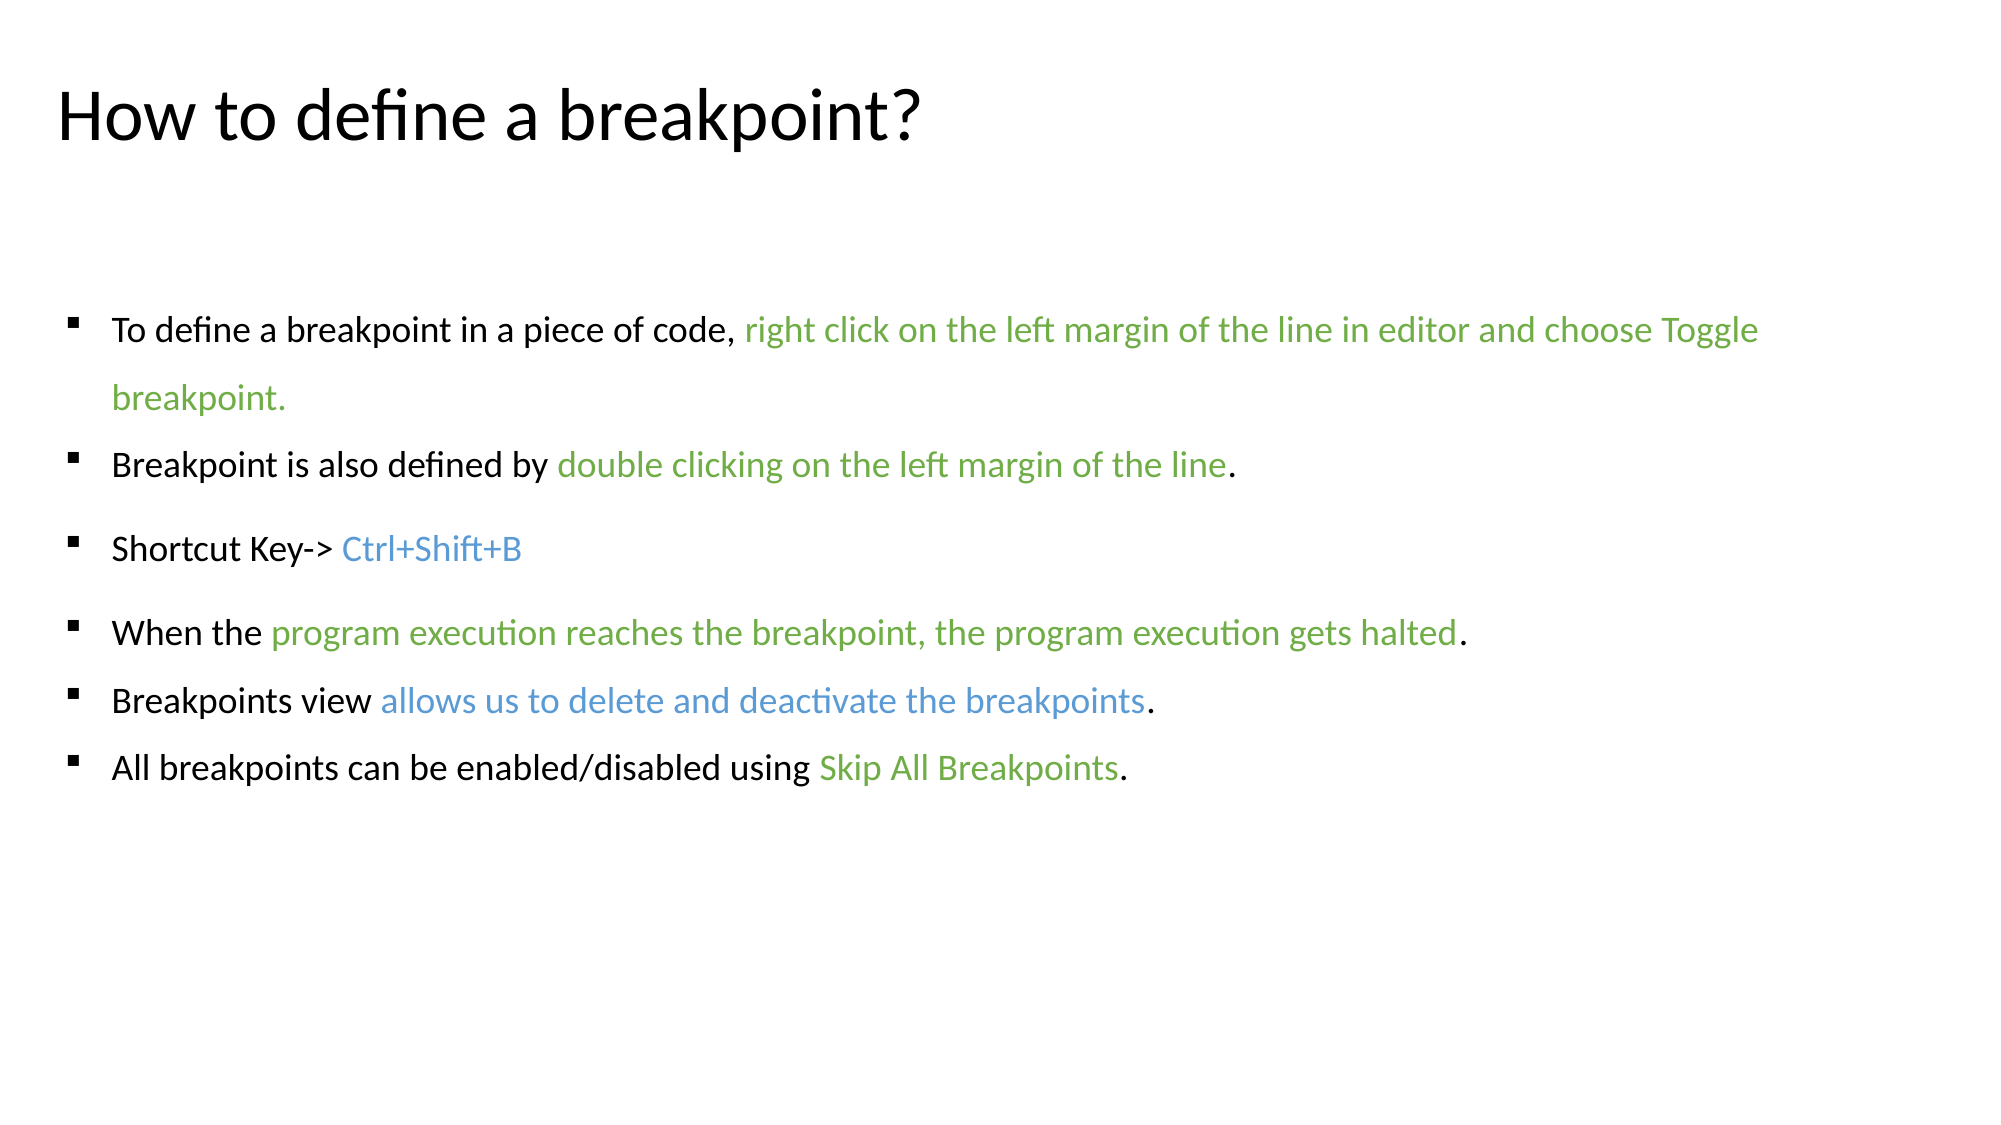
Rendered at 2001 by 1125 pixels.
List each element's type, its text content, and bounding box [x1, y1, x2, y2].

text_box To define a breakpoint in a piece of code, right click on the left margin of the line in editor and choose Toggle breakpoint. Breakpoint is also defined by double clicking on the left margin of the line. Shortcut Key-> Ctrl+Shift+B When the program execution reaches the breakpoint, the program execution gets halted. Breakpoints view allows us to delete and deactivate the breakpoints. All breakpoints can be enabled/disabled using Skip All Breakpoints. [49, 275, 1897, 880]
text_box How to define a breakpoint? [43, 51, 1354, 163]
